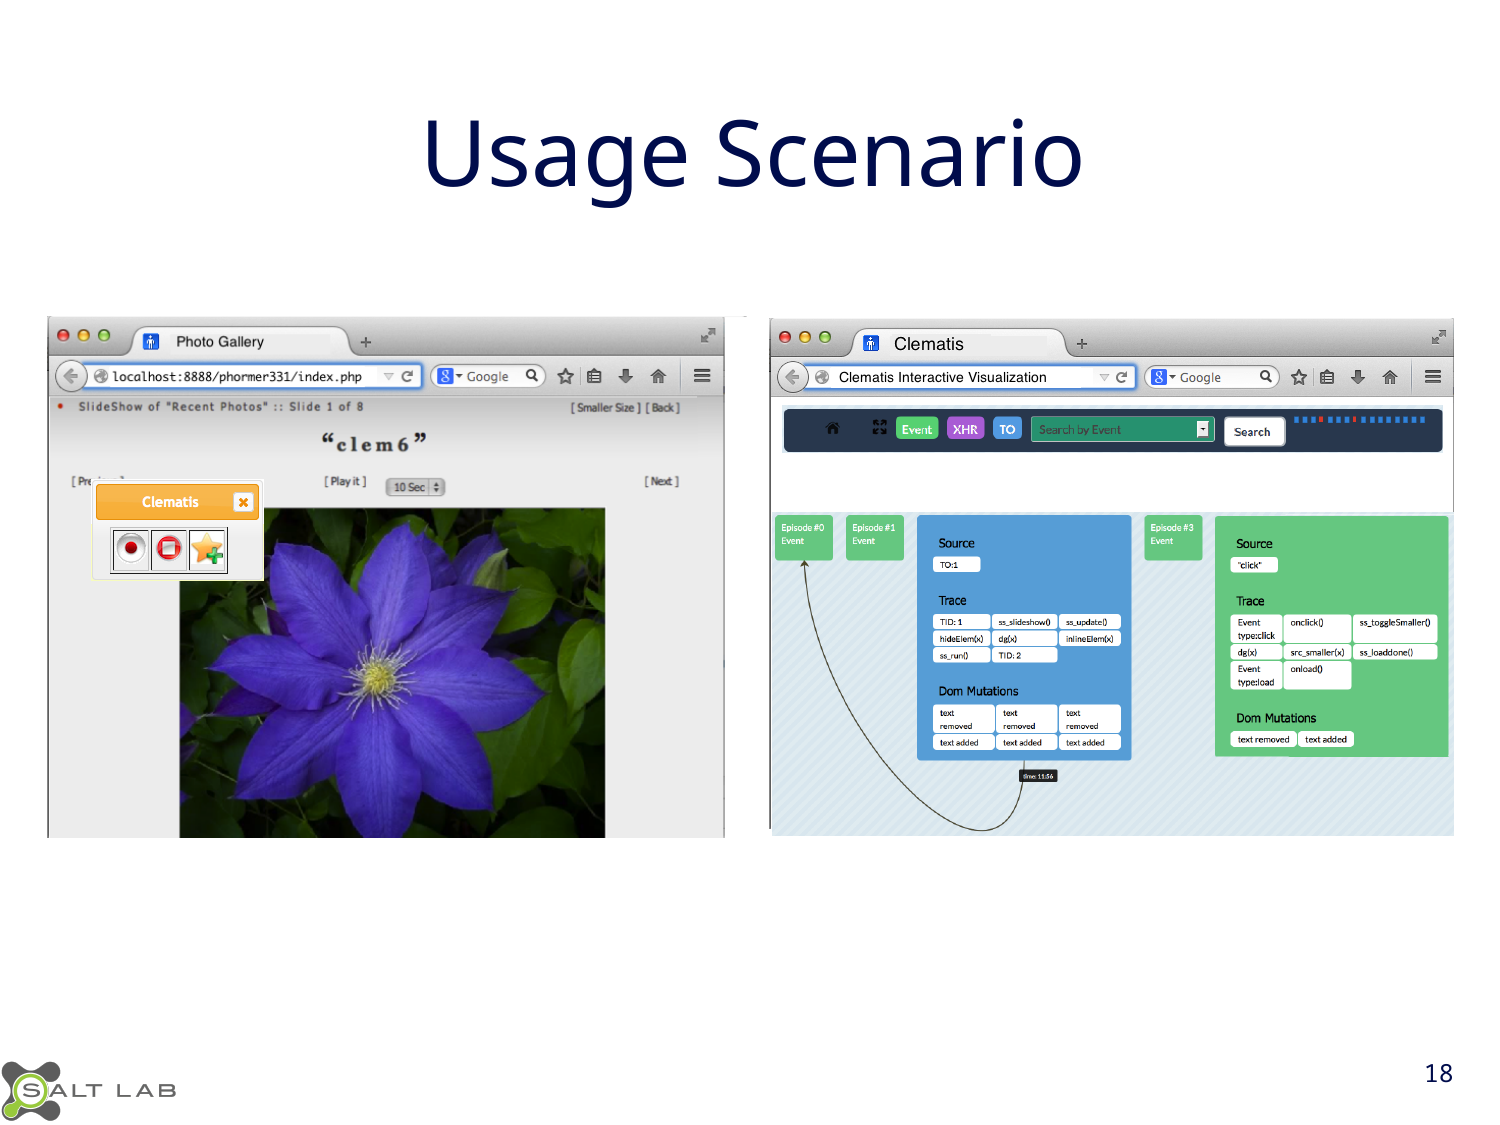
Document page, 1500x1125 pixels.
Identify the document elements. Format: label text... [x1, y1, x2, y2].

picture [0, 1040, 205, 1125]
picture [46, 315, 747, 839]
title Usage Scenario [157, 55, 1350, 244]
picture [769, 317, 1454, 836]
footer 18 [993, 1042, 1469, 1103]
